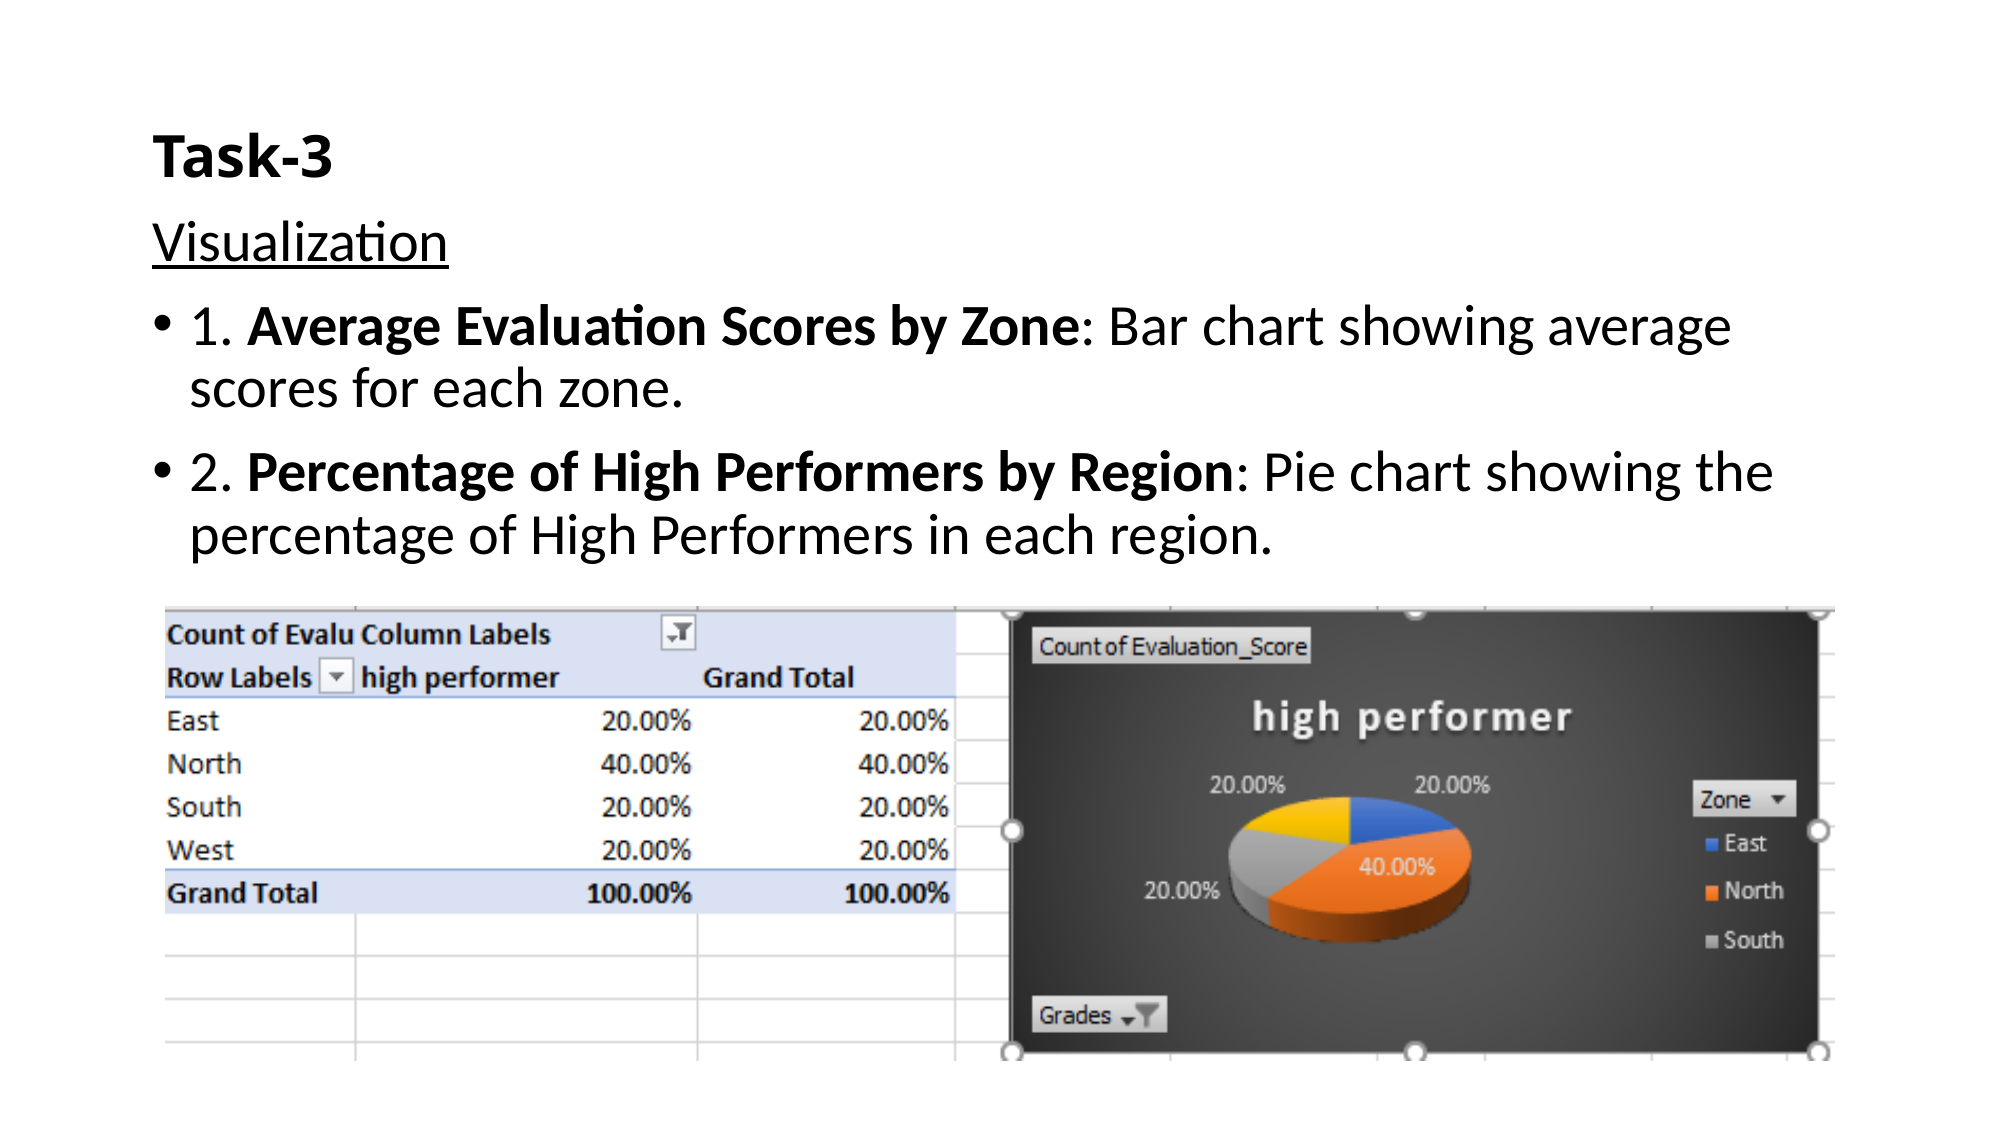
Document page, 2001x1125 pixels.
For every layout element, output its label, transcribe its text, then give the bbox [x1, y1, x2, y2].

picture [165, 606, 1835, 1061]
list Task-3 Visualization 1. Average Evaluation Scores by Zone: Bar chart showing average scores for each zone. 2. Percentage of High Performers by Region: Pie chart showing the percentage of High Performers in each region. [137, 120, 1863, 1014]
